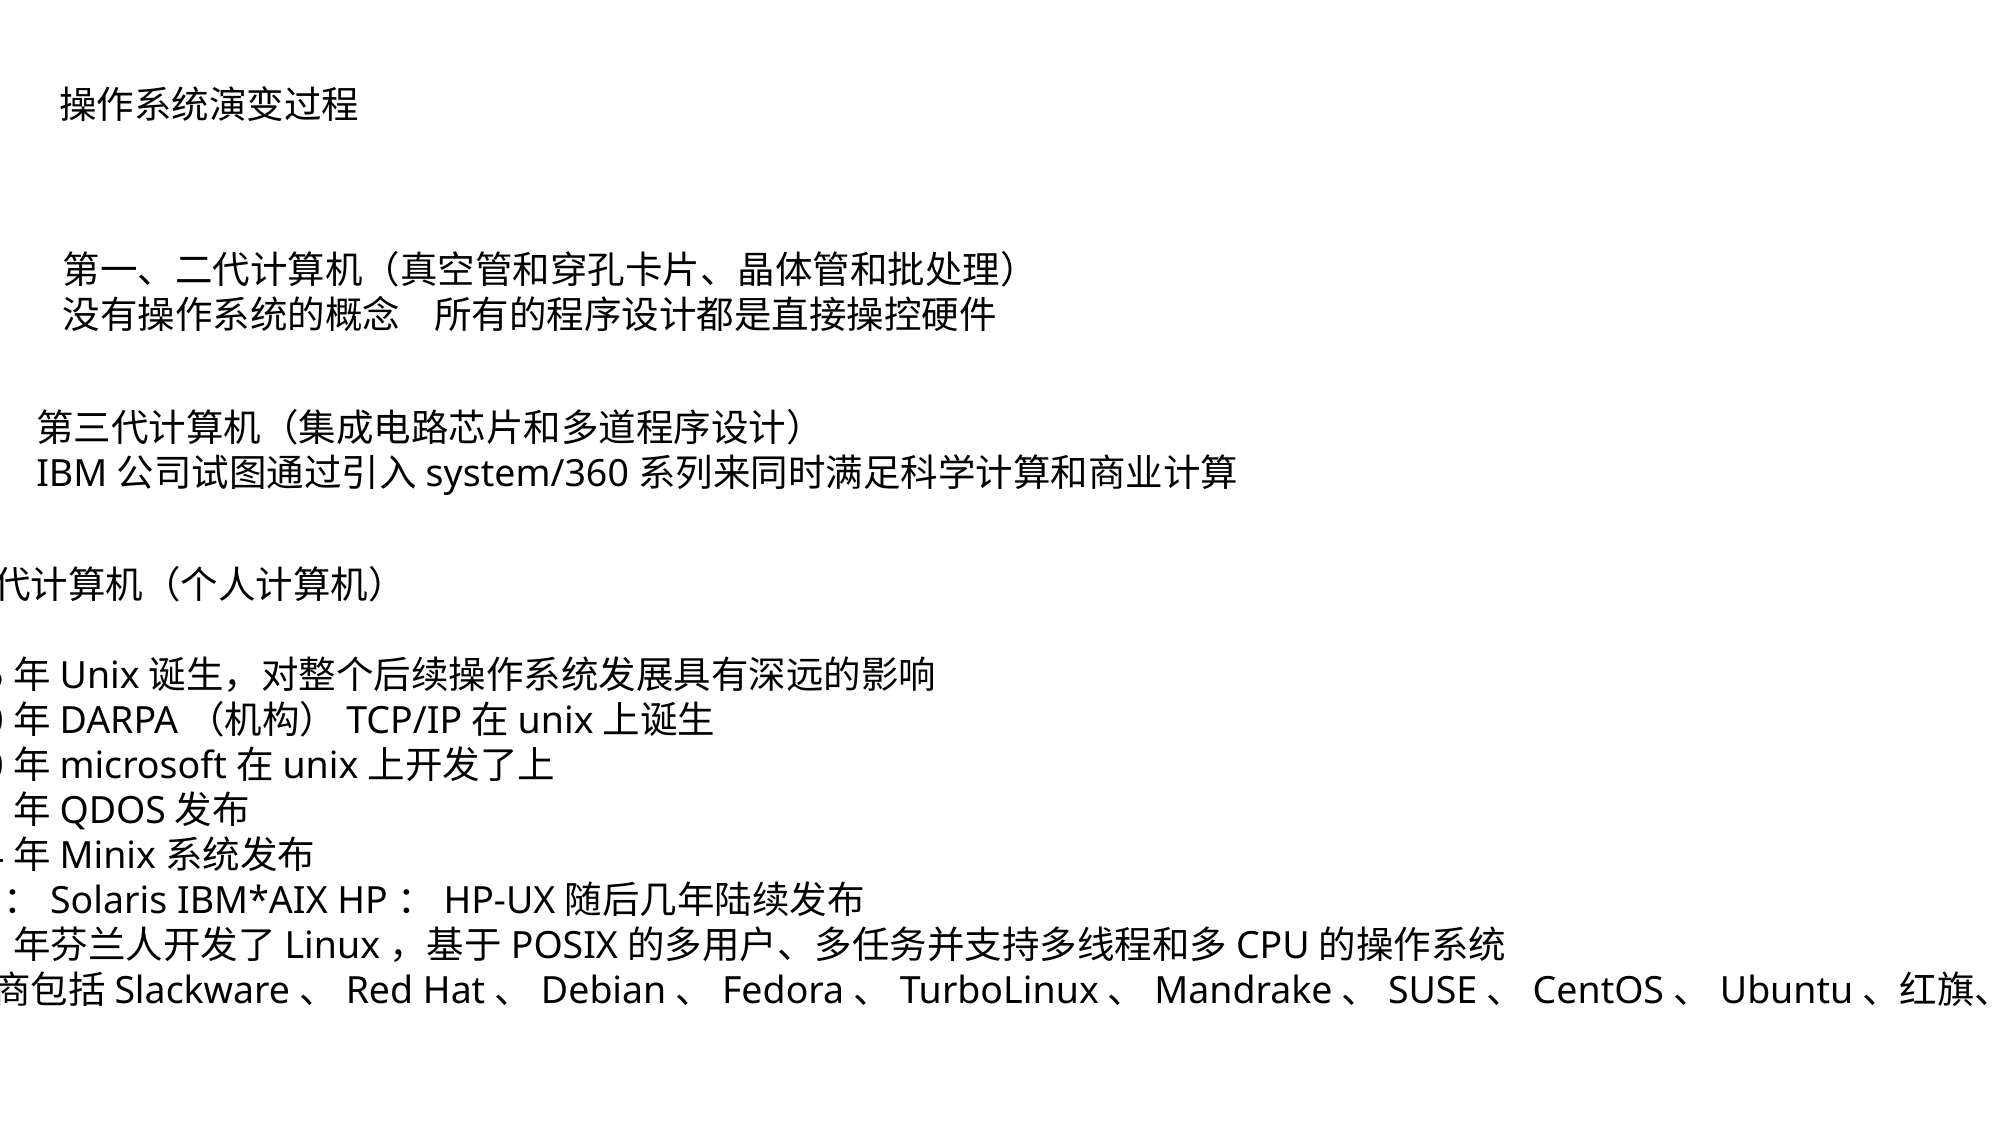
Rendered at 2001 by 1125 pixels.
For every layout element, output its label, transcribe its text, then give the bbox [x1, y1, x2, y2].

text_box 操作系统演变过程 [44, 73, 375, 134]
text_box 第三代计算机（集成电路芯片和多道程序设计） IBM公司试图通过引入system/360系列来同时满足科学计算和商业计算 [21, 396, 1253, 502]
text_box 第四代计算机（个人计算机） 1975年Unix诞生，对整个后续操作系统发展具有深远的影响 1980年DARPA（机构）TCP/IP在unix上诞生 1980年microsoft在unix上开发了上 1981年QDOS发布 1984年Minix系统发布 SUN：Solaris IBM*AIX HP：HP-UX随后几年陆续发布 1991年芬兰人开发了Linux，基于POSIX的多用户、多任务并支持多线程和多CPU的操作系统 发行商包括Slackware、Red Hat、Debian、Fedora、TurboLinux、Mandrake、SUSE、CentOS、Ubuntu、红旗、麒麟…… [0, 554, 2000, 1125]
text_box 第一、二代计算机（真空管和穿孔卡片、晶体管和批处理） 没有操作系统的概念 所有的程序设计都是直接操控硬件 [48, 238, 1053, 344]
